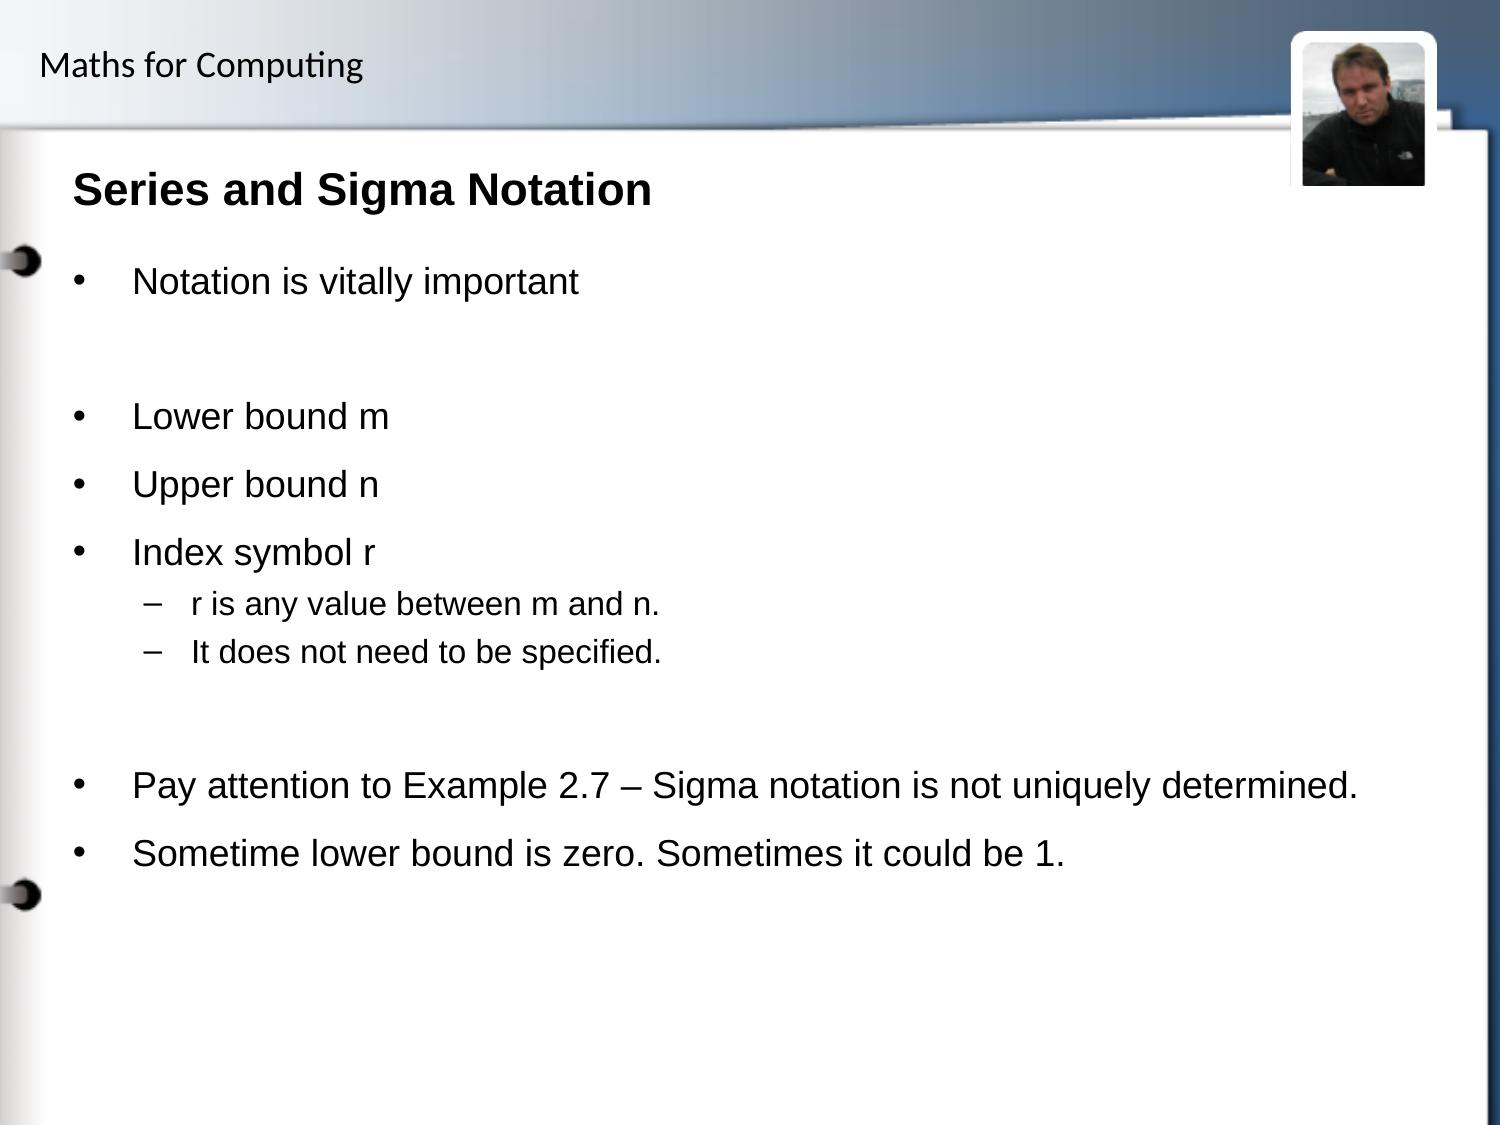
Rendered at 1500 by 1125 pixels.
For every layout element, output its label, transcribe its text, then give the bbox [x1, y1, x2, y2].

picture [0, 0, 1500, 1125]
title Series and Sigma Notation [57, 152, 1276, 217]
list Notation is vitally important Lower bound m Upper bound n Index symbol r r is any value between m and n. It does not need to be specified. Pay attention to Example 2.7 – Sigma notation is not uniquely determined. Sometime lower bound is zero. Sometimes it could be 1. [58, 249, 1430, 1089]
